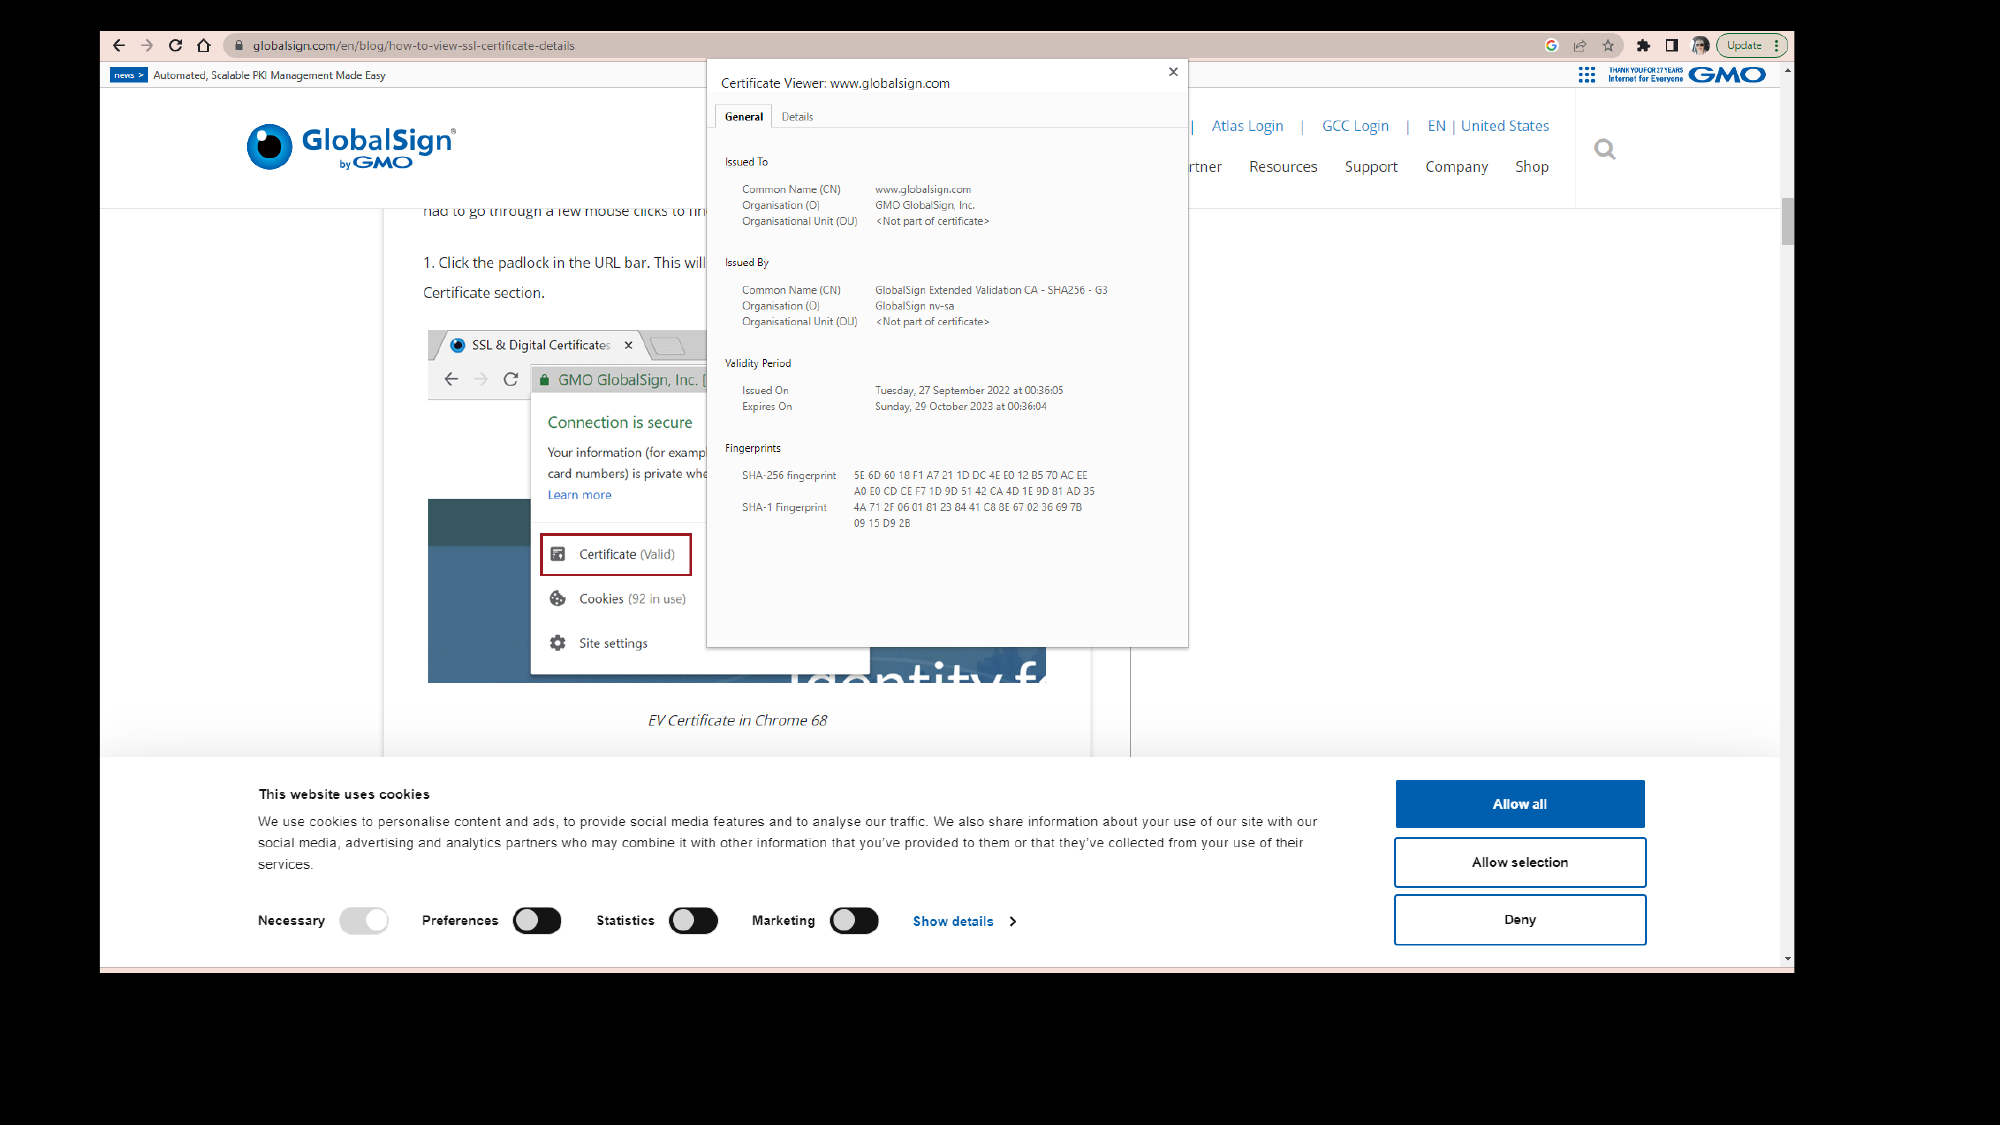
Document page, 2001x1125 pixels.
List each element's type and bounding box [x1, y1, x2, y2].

picture [99, 31, 1795, 973]
